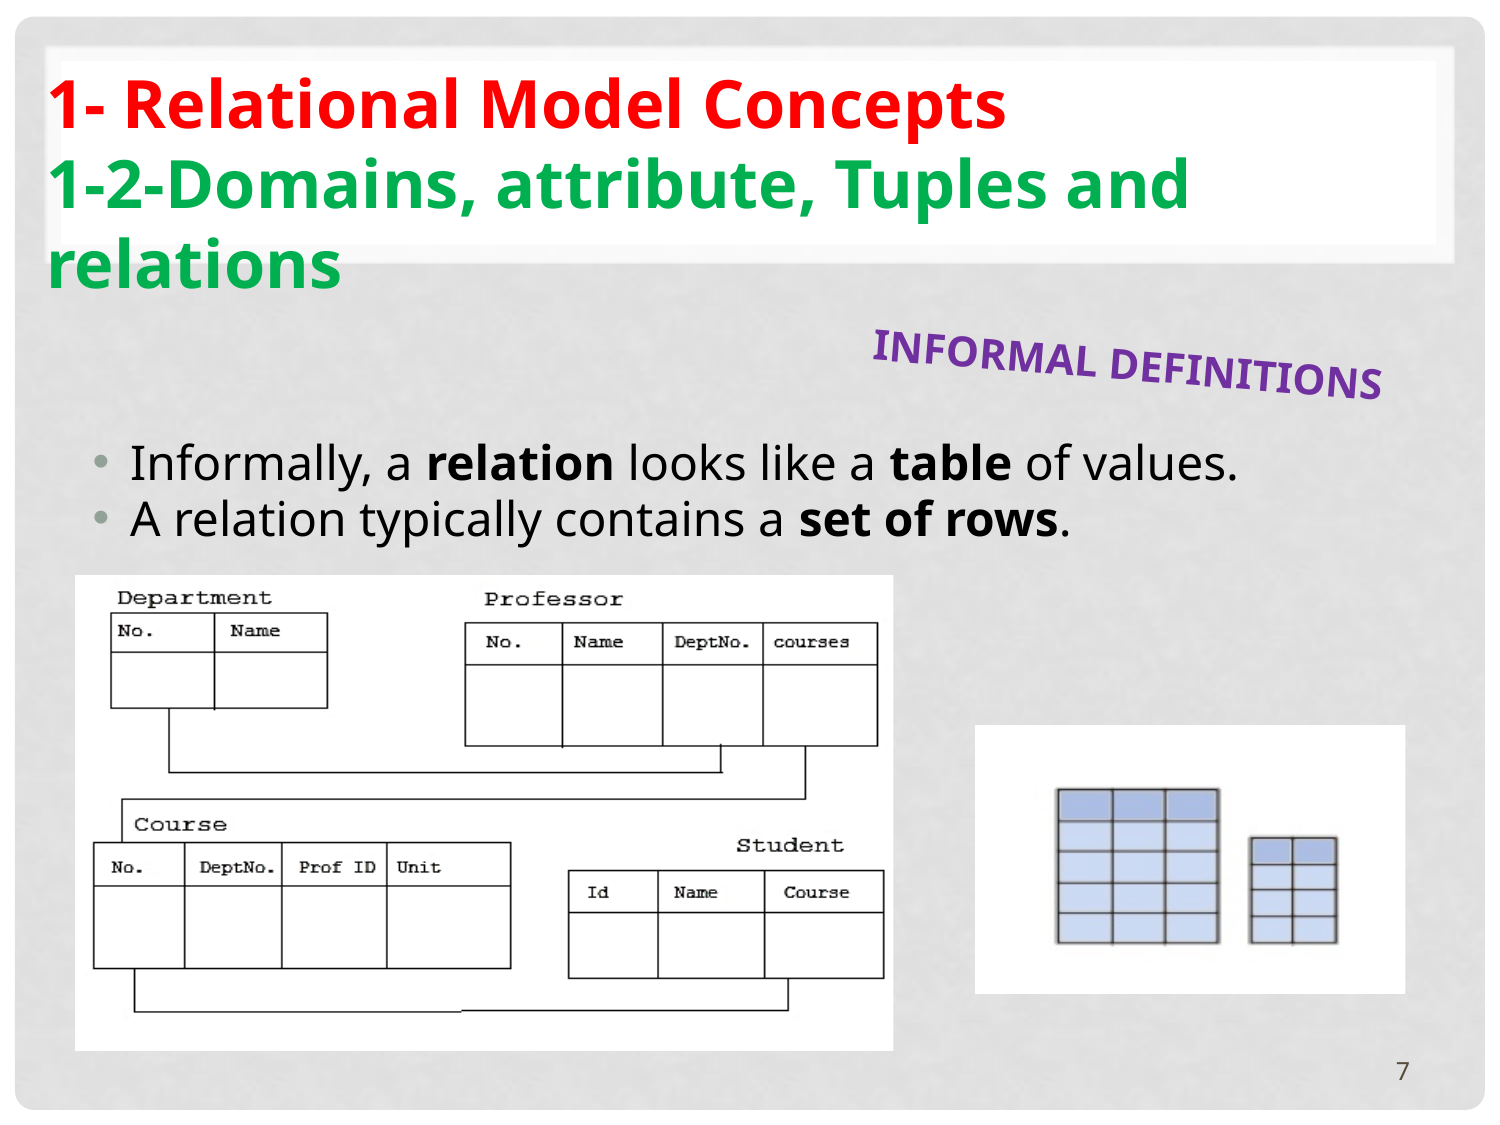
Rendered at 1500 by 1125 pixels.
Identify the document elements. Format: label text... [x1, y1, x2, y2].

title Informal Definitions [484, 231, 1500, 476]
picture [74, 574, 894, 1051]
picture [974, 725, 1406, 994]
text_box 1- Relational Model Concepts 1-2-Domains, attribute, Tuples and relations [12, 54, 1456, 310]
list Informally, a relation looks like a table of values. A relation typically contains a set of rows. [58, 366, 1409, 1085]
slide_number 7 [1074, 1042, 1425, 1103]
